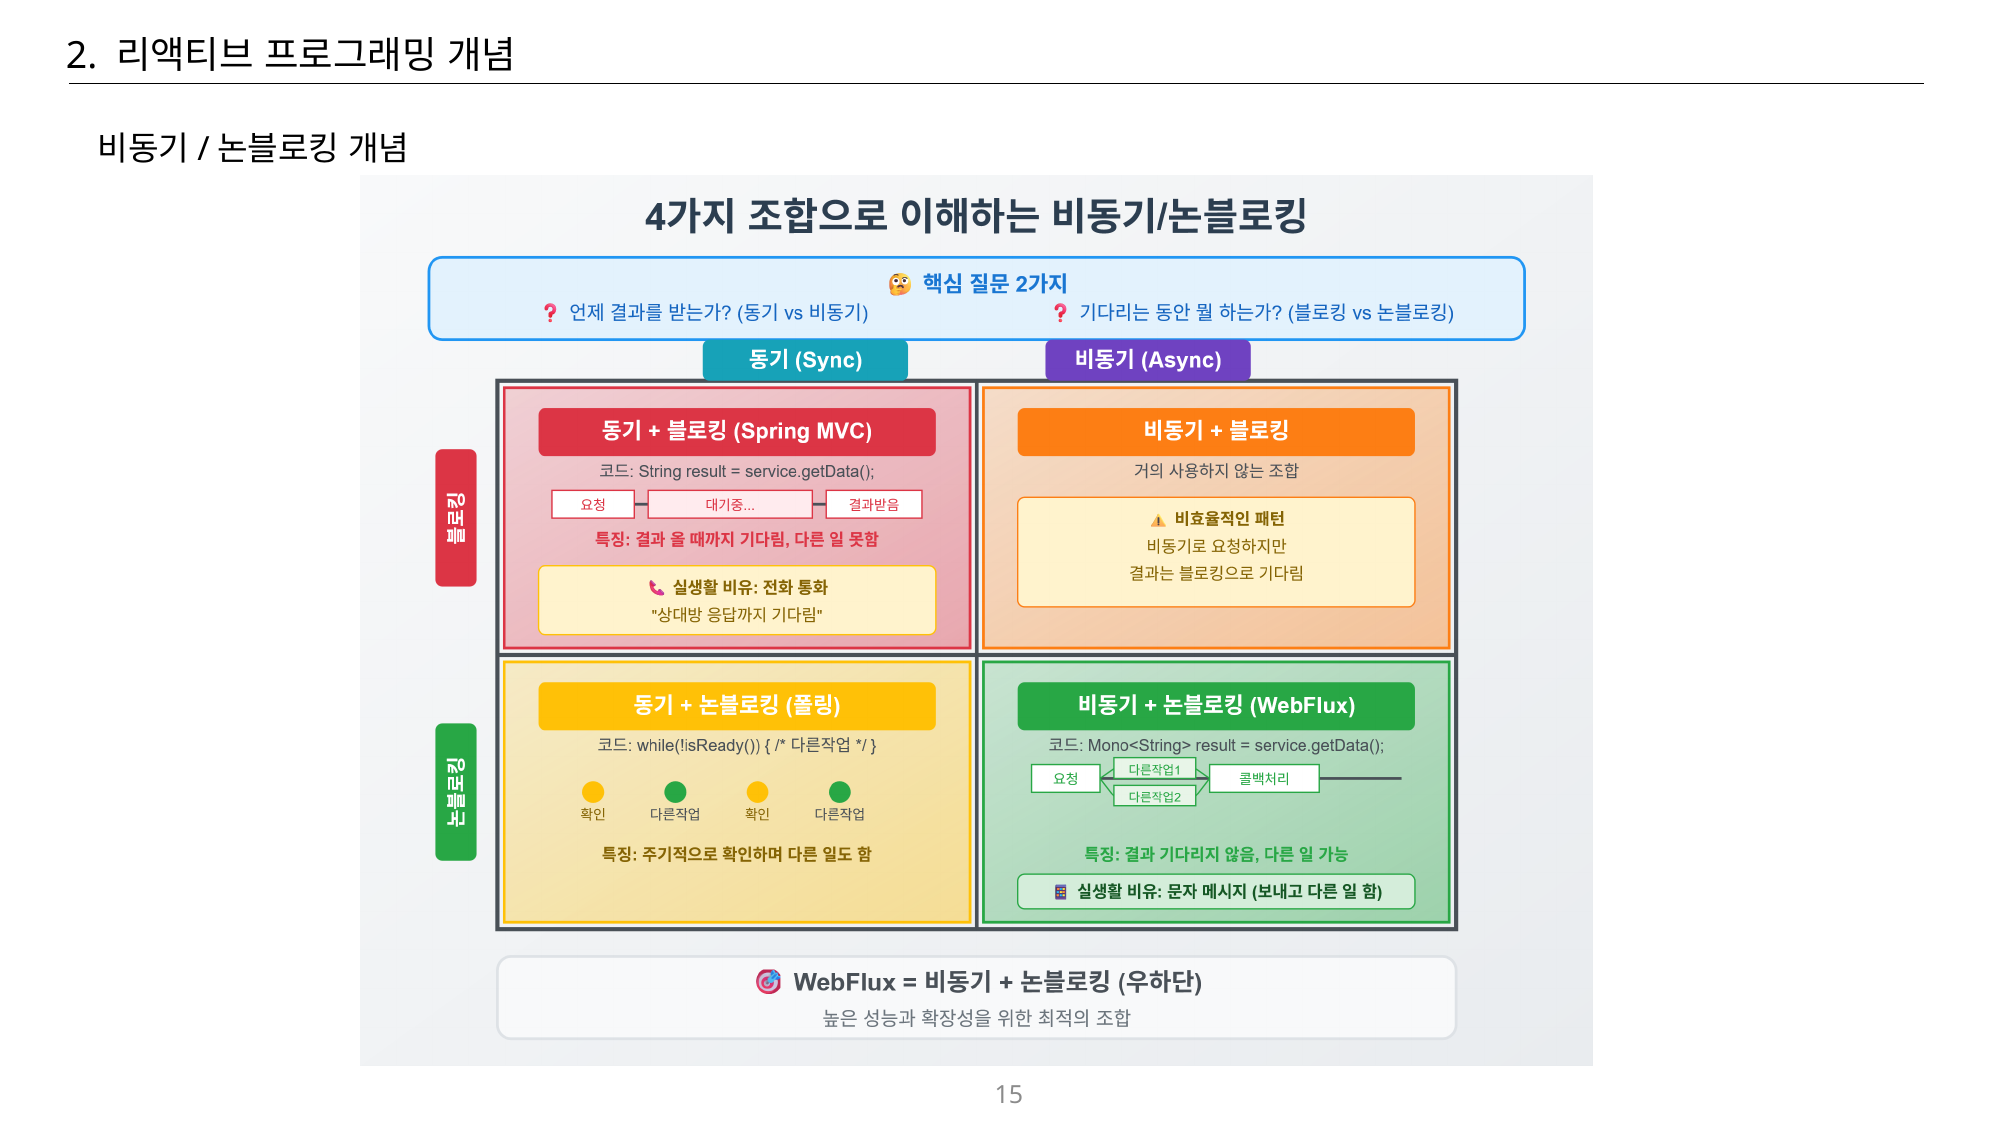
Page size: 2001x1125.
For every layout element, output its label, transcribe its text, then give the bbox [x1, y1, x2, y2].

picture [360, 175, 1593, 1067]
slide_number 15 [588, 1067, 1039, 1125]
text_box 비동기/논블로킹 개념 [83, 119, 1917, 175]
title 2. 리액티브 프로그래밍 개념 [50, 0, 1776, 165]
